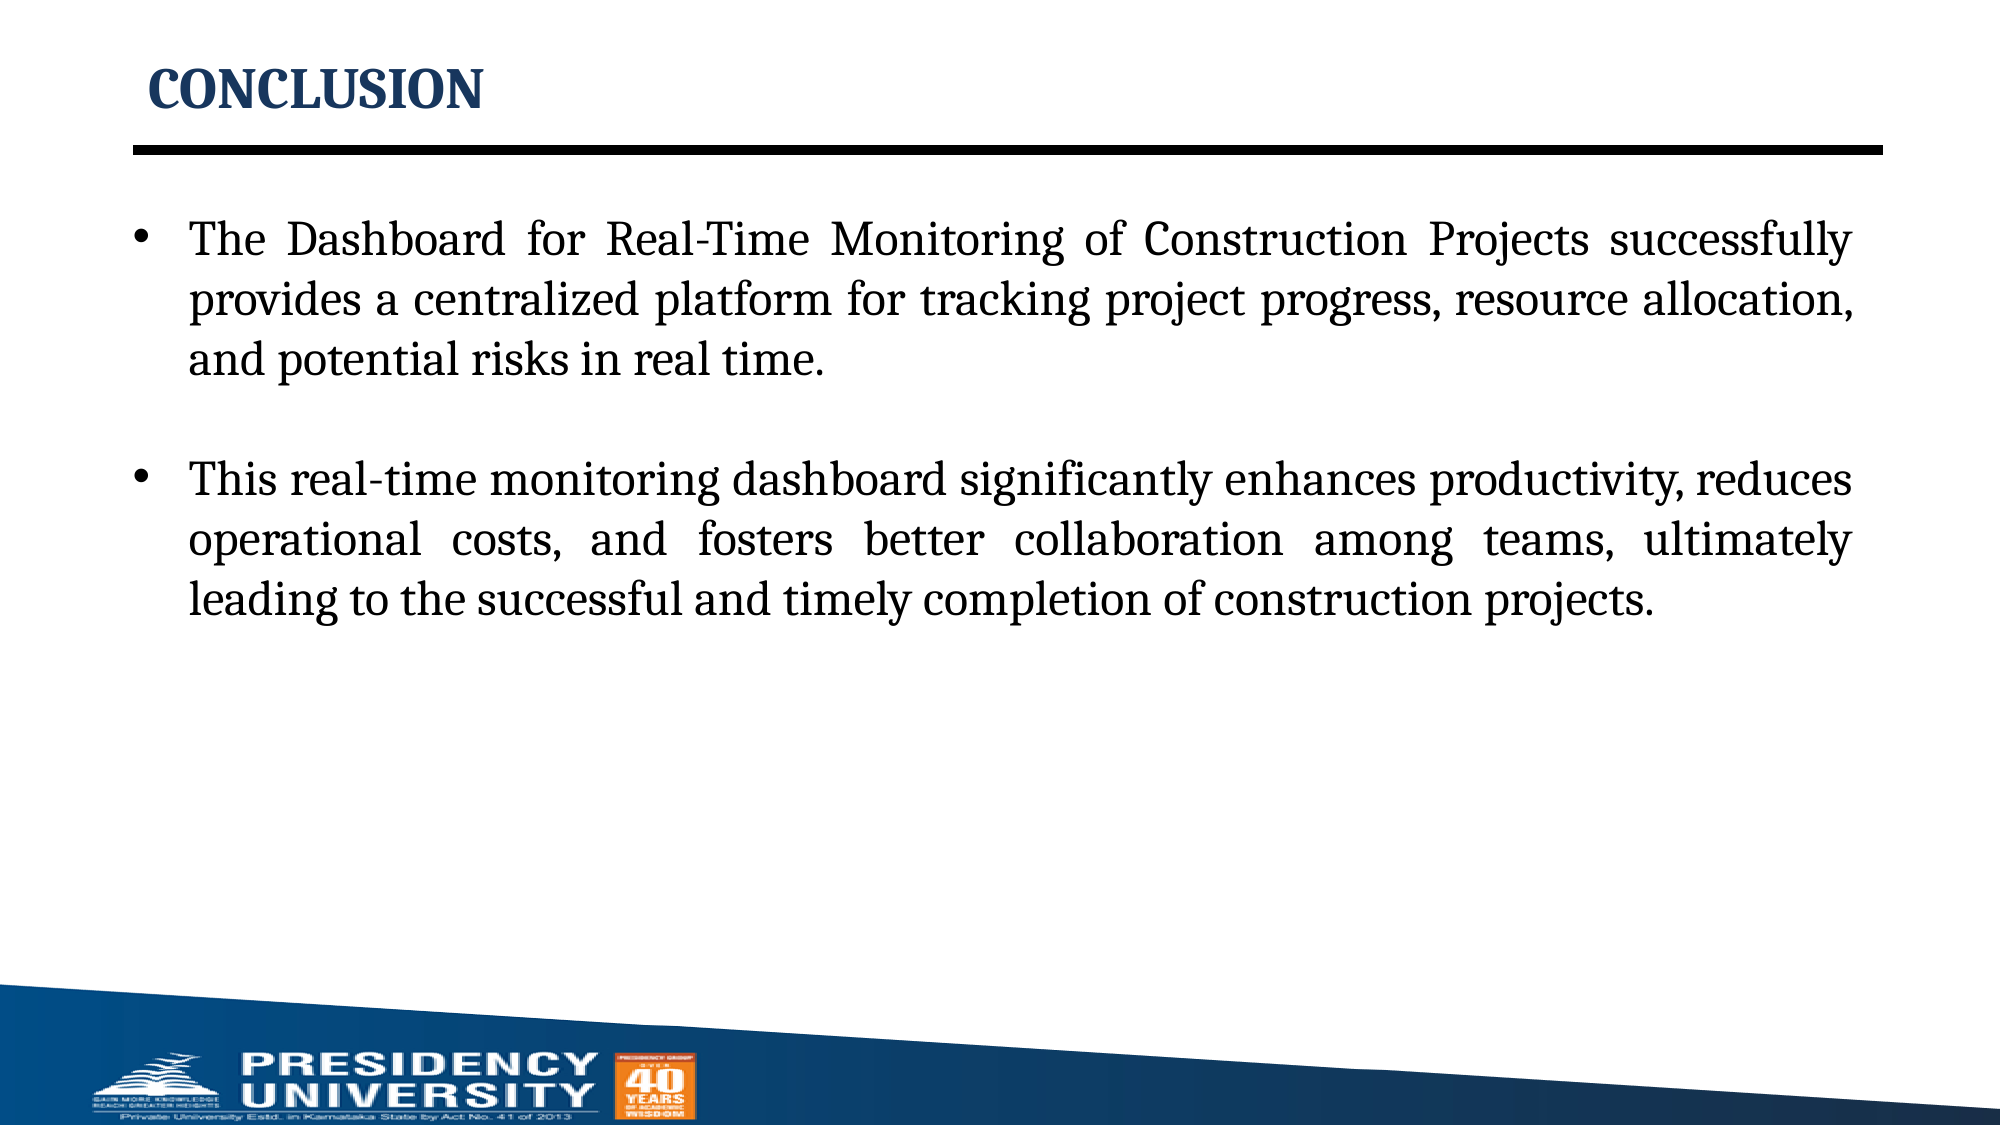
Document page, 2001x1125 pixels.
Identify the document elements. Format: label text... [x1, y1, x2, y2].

picture [0, 982, 2000, 1125]
text_box The Dashboard for Real-Time Monitoring of Construction Projects successfully provides a centralized platform for tracking project progress, resource allocation, and potential risks in real time. This real-time monitoring dashboard significantly enhances productivity, reduces operational costs, and fosters better collaboration among teams, ultimately leading to the successful and timely completion of construction projects. [117, 198, 1868, 668]
title CONCLUSION [133, 45, 1884, 125]
